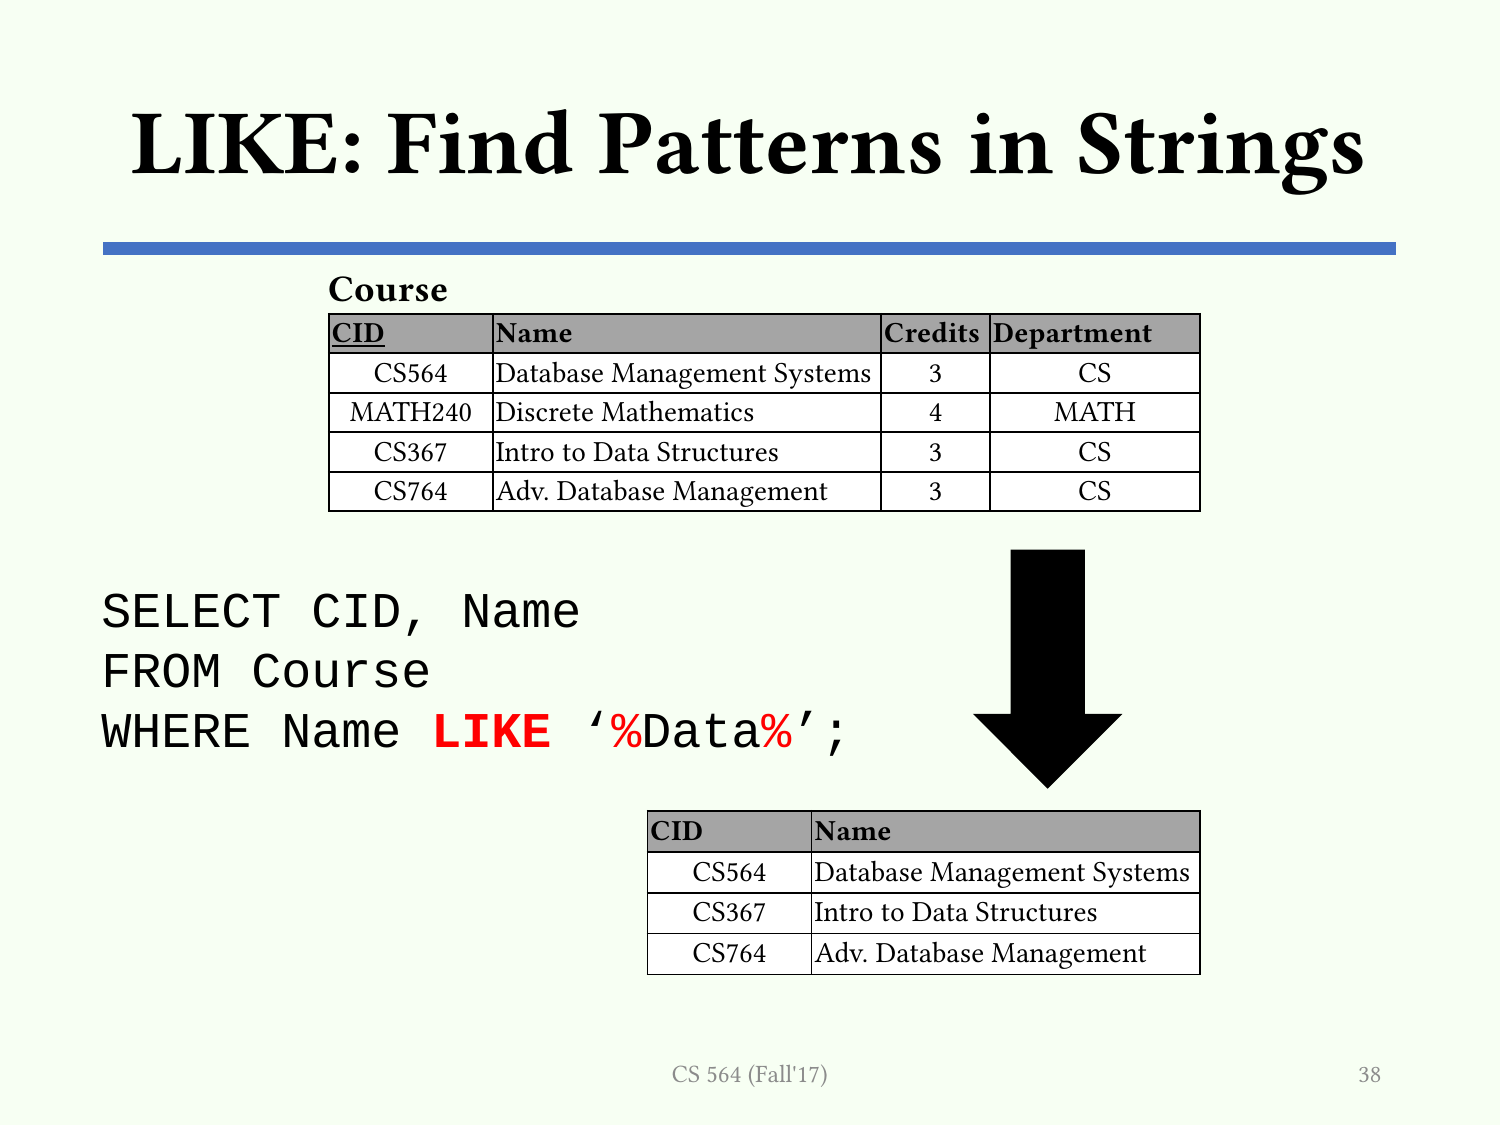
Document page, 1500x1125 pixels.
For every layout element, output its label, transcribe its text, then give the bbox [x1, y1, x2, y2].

table_cell CS [991, 473, 1199, 510]
table_cell 3 [882, 354, 989, 392]
table_cell CS [991, 433, 1199, 471]
footer CS 564 (Fall'17) [496, 1042, 1004, 1103]
table_cell Intro to Data Structures [812, 894, 1199, 933]
table_header Credits [882, 315, 989, 352]
slide_number 38 [1059, 1042, 1397, 1103]
table_header CID [330, 315, 492, 352]
text_box [972, 549, 1123, 789]
table_cell MATH240 [330, 394, 492, 431]
table_cell CS367 [648, 894, 811, 933]
table_cell Intro to Data Structures [494, 433, 880, 471]
table_cell CS [991, 354, 1199, 392]
table_cell 4 [882, 394, 989, 431]
table_cell Adv. Database Management [494, 473, 880, 510]
text_box SELECT CID, Name FROM Course WHERE Name LIKE ‘%Data%’; [86, 569, 987, 842]
table_cell Discrete Mathematics [494, 394, 880, 431]
text_box Course [313, 256, 464, 317]
table_cell Adv. Database Management [812, 934, 1199, 974]
table_cell MATH [991, 394, 1199, 431]
table_header CID [648, 812, 811, 851]
table_header Name [494, 315, 880, 352]
table_cell 3 [882, 433, 989, 471]
table_cell Database Management Systems [494, 354, 880, 392]
table_cell Database Management Systems [812, 853, 1199, 892]
table_cell CS564 [330, 354, 492, 392]
table_cell CS367 [330, 433, 492, 471]
table_header Department [991, 315, 1199, 352]
table_header Name [812, 812, 1199, 851]
table_cell CS764 [330, 473, 492, 510]
table_cell 3 [882, 473, 989, 510]
title LIKE: Find Patterns in Strings [103, 35, 1397, 253]
table_cell CS564 [648, 853, 811, 892]
table_cell CS764 [648, 934, 811, 974]
